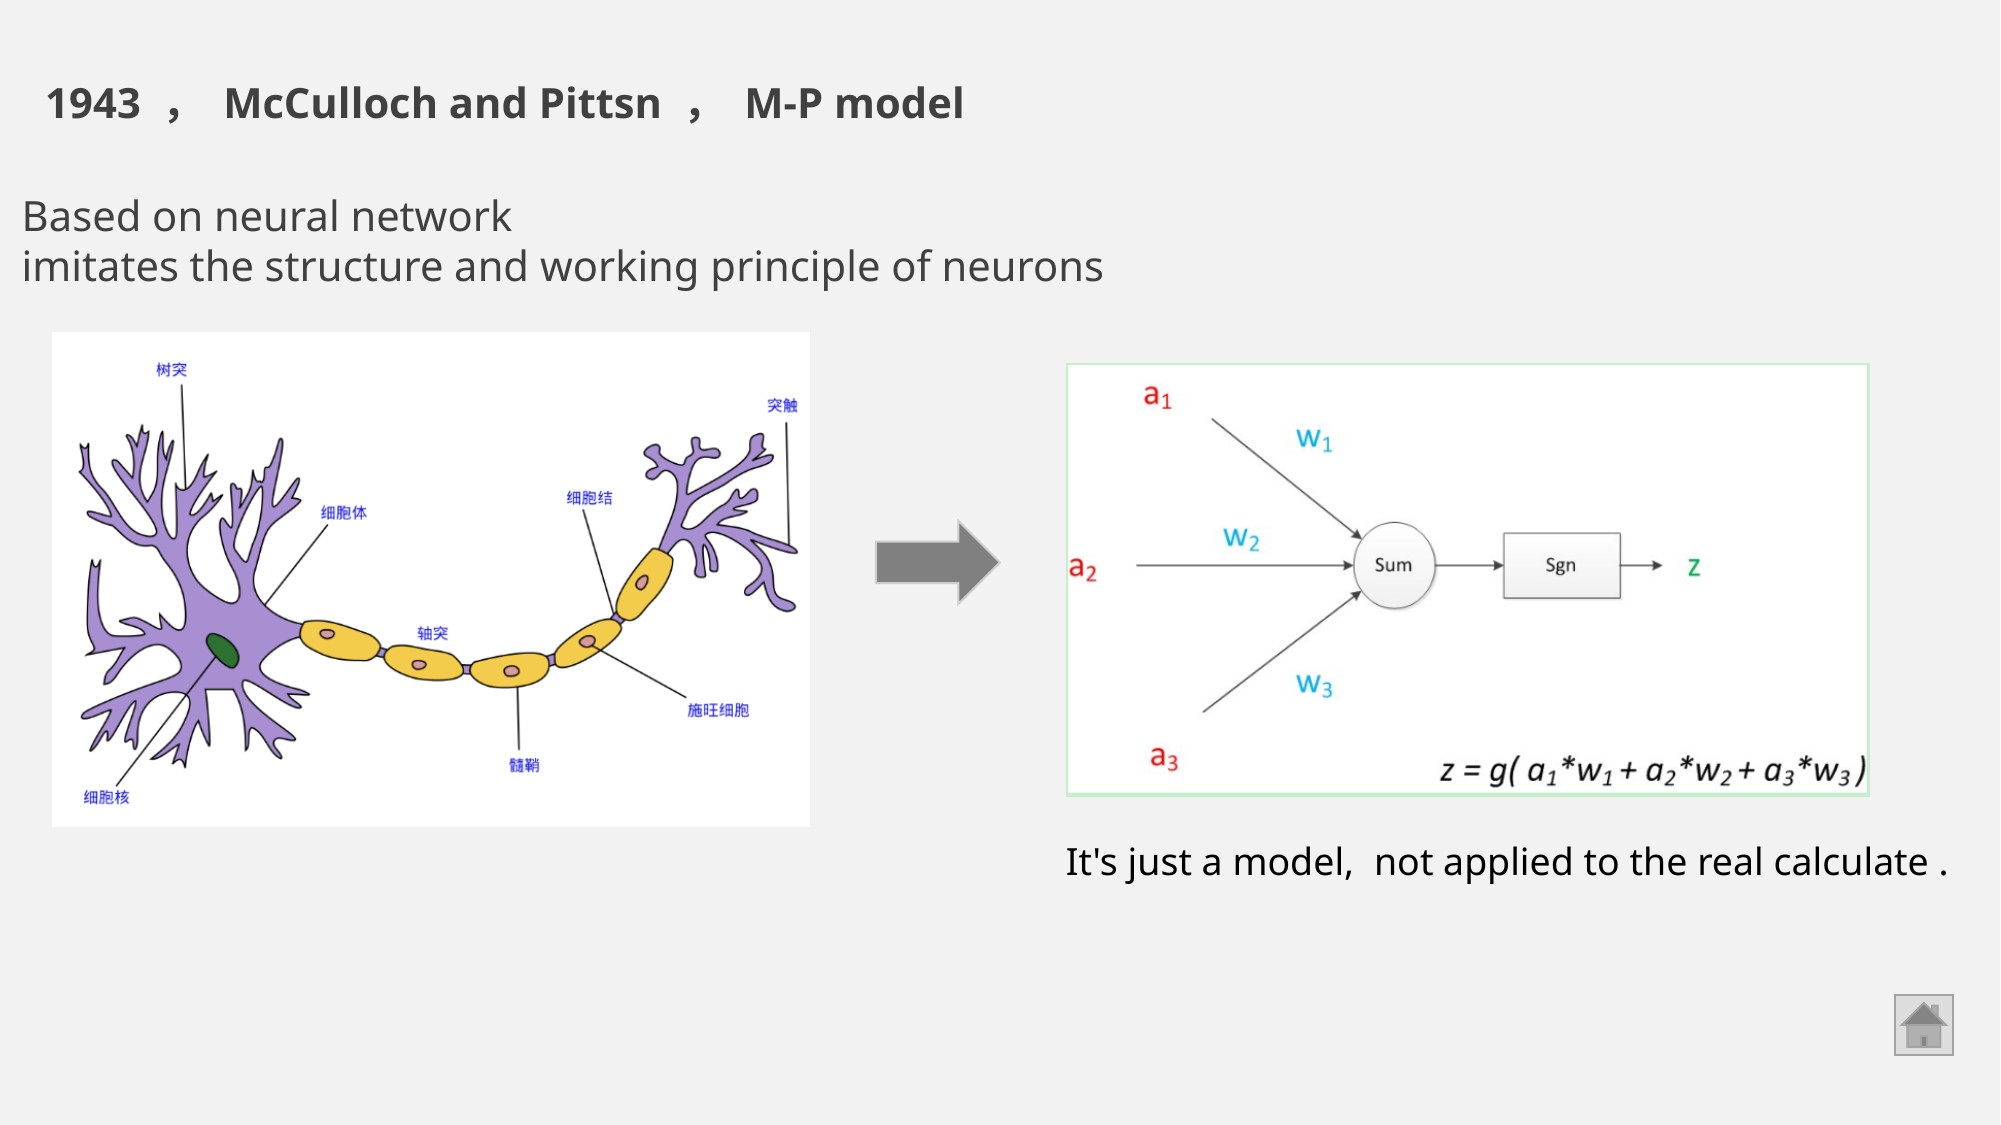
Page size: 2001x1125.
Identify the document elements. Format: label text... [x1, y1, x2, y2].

picture [52, 332, 810, 827]
picture [1066, 363, 1870, 797]
text_box It's just a model, not applied to the real calculate . [1051, 830, 1965, 891]
text_box 1943 ， McCulloch and Pittsn ， M-P model [30, 69, 990, 134]
text_box [874, 518, 1002, 607]
text_box Based on neural network imitates the structure and working principle of neurons [6, 156, 1130, 297]
text_box [1894, 994, 1954, 1056]
